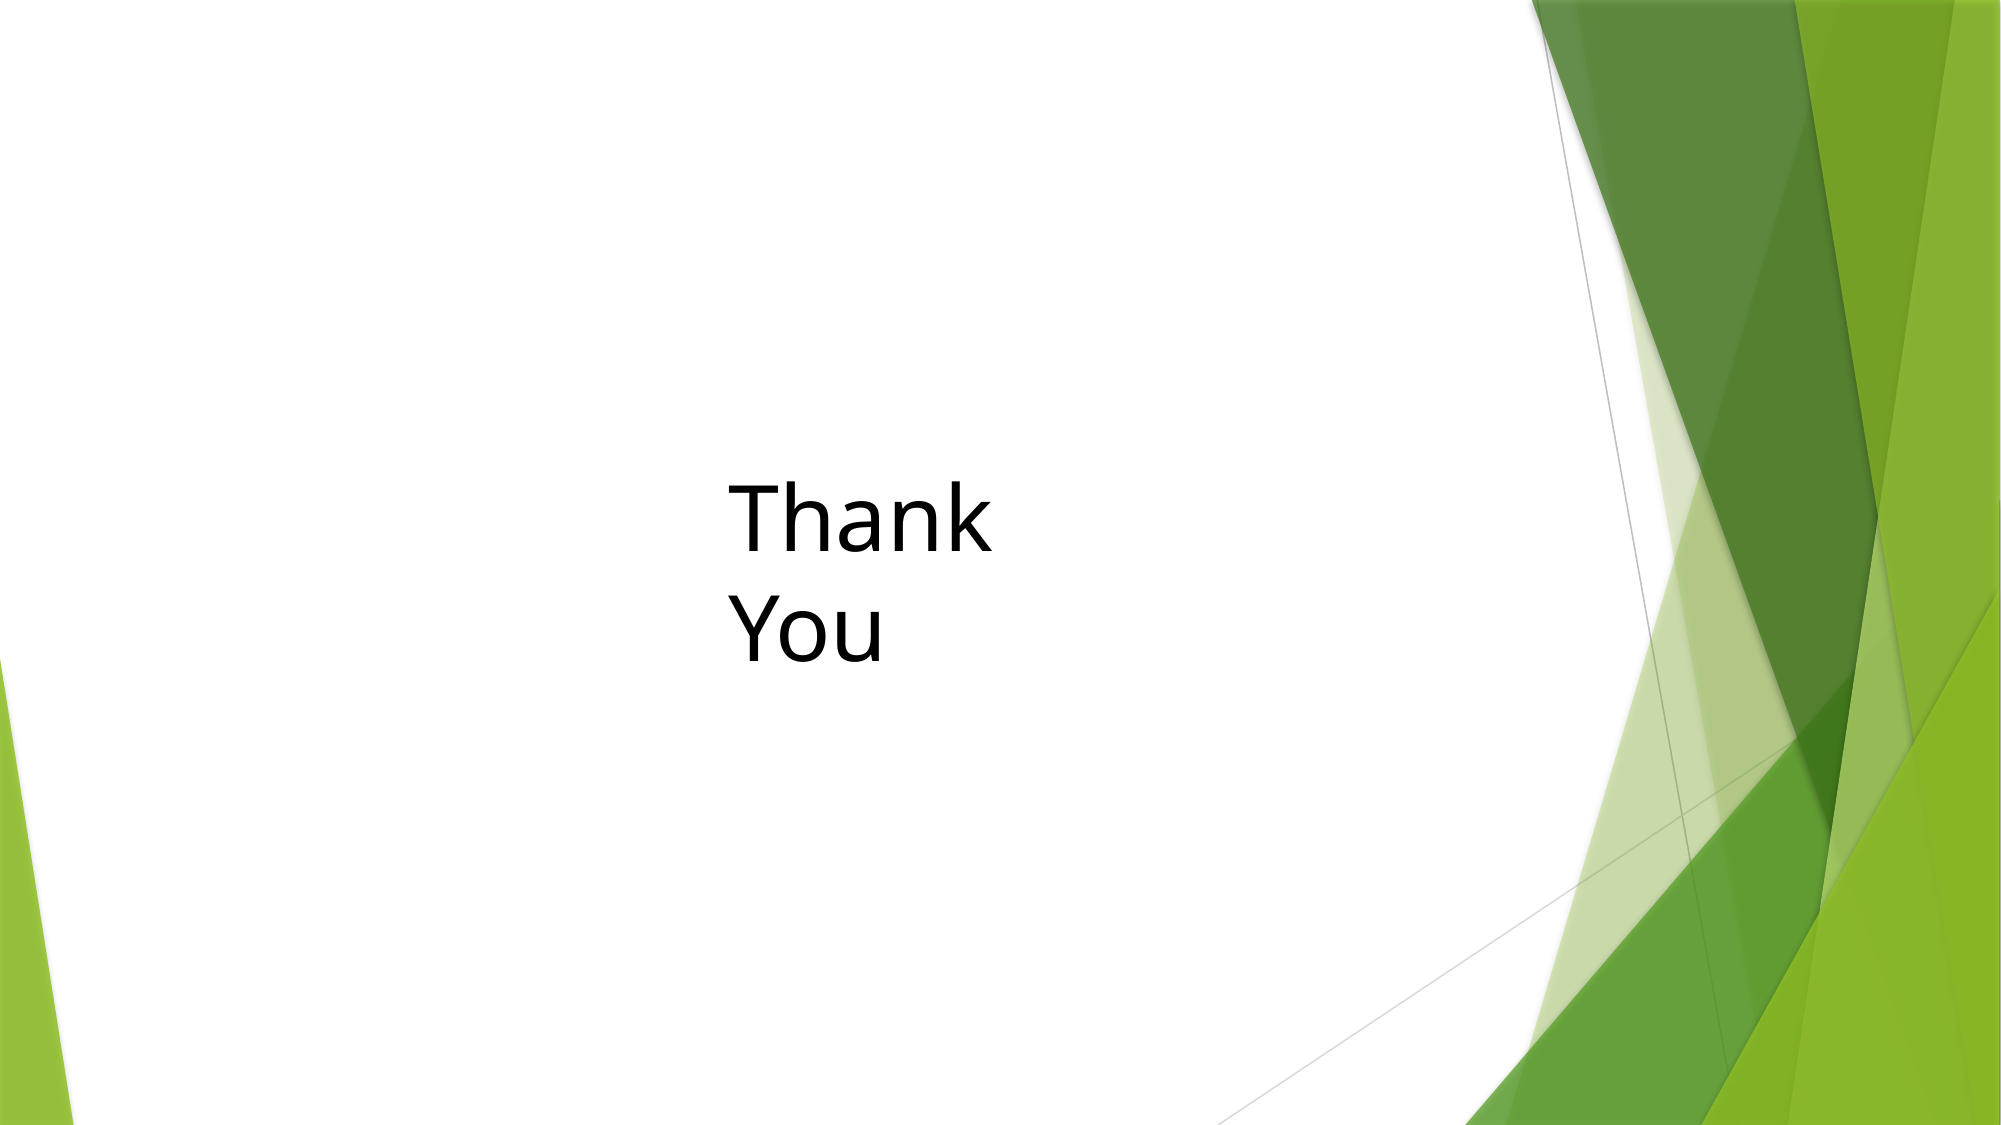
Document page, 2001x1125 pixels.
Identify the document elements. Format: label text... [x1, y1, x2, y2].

text_box Thank You [713, 452, 1168, 688]
